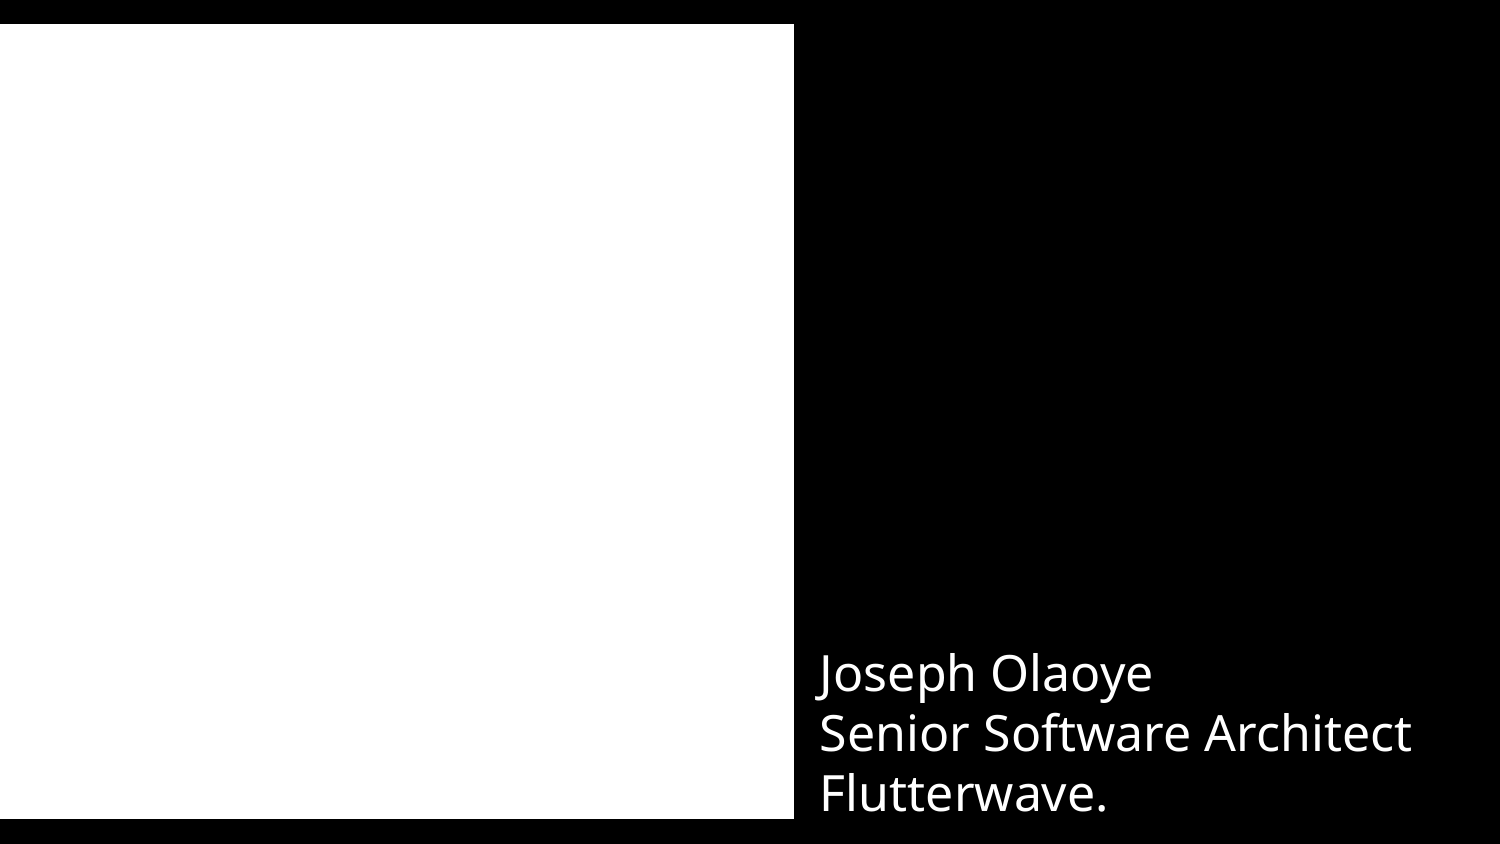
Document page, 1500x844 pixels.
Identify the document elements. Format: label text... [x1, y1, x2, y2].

text_box Joseph Olaoye Senior Software Architect Flutterwave. [805, 26, 1489, 817]
picture [0, 24, 794, 819]
